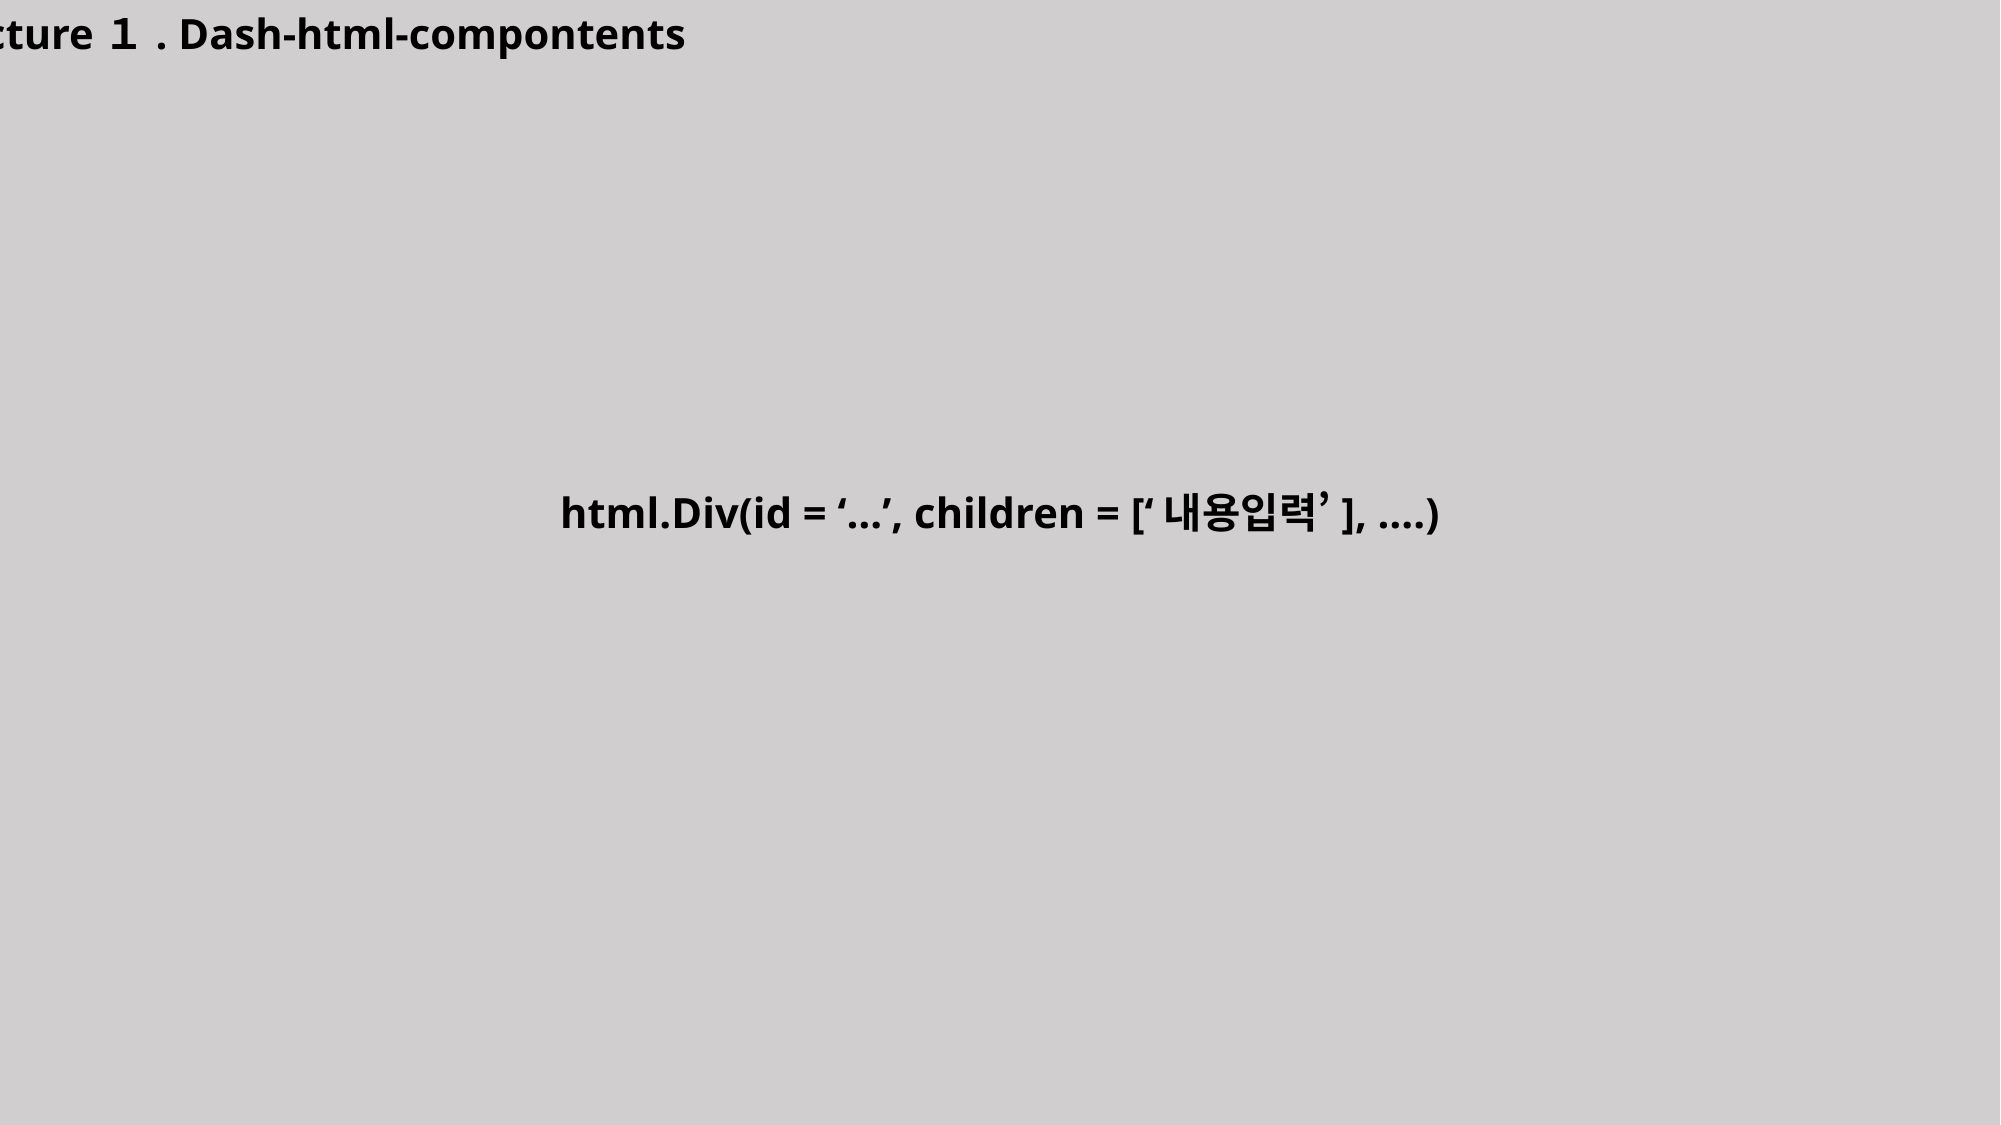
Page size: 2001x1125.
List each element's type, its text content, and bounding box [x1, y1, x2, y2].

text_box Lecture１. Dash-html-compontents [0, 0, 814, 65]
text_box html.Div(id = ‘…’, children = [‘내용입력’], ….) [489, 479, 1511, 544]
